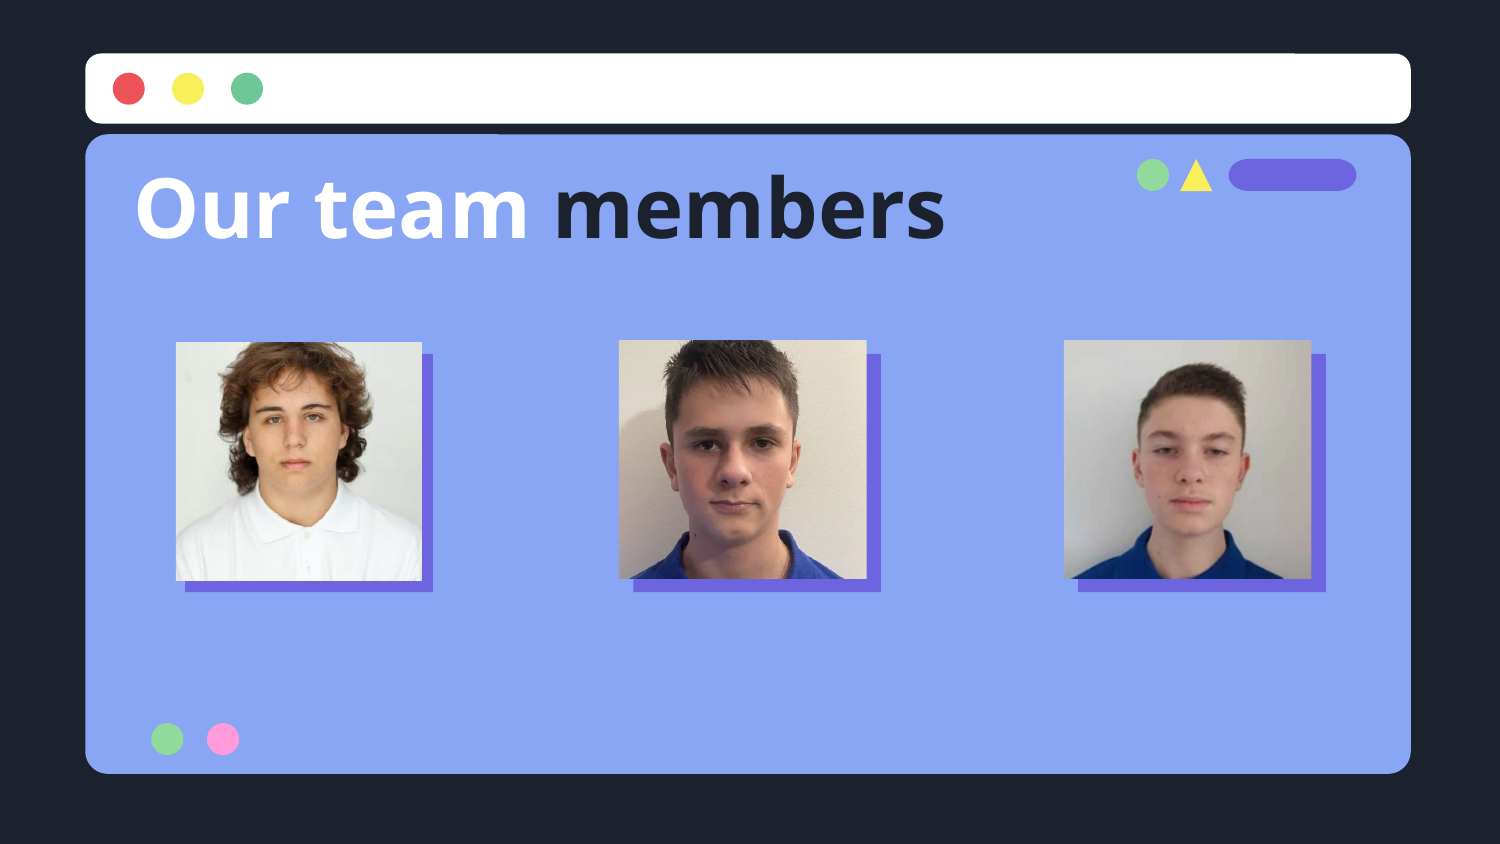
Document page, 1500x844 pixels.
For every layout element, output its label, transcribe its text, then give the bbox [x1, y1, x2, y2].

title Our team members [118, 158, 1382, 252]
picture [1063, 339, 1312, 579]
text_box [1078, 353, 1326, 593]
text_box [633, 353, 881, 593]
picture [175, 342, 422, 581]
picture [618, 339, 867, 579]
text_box [185, 353, 433, 593]
